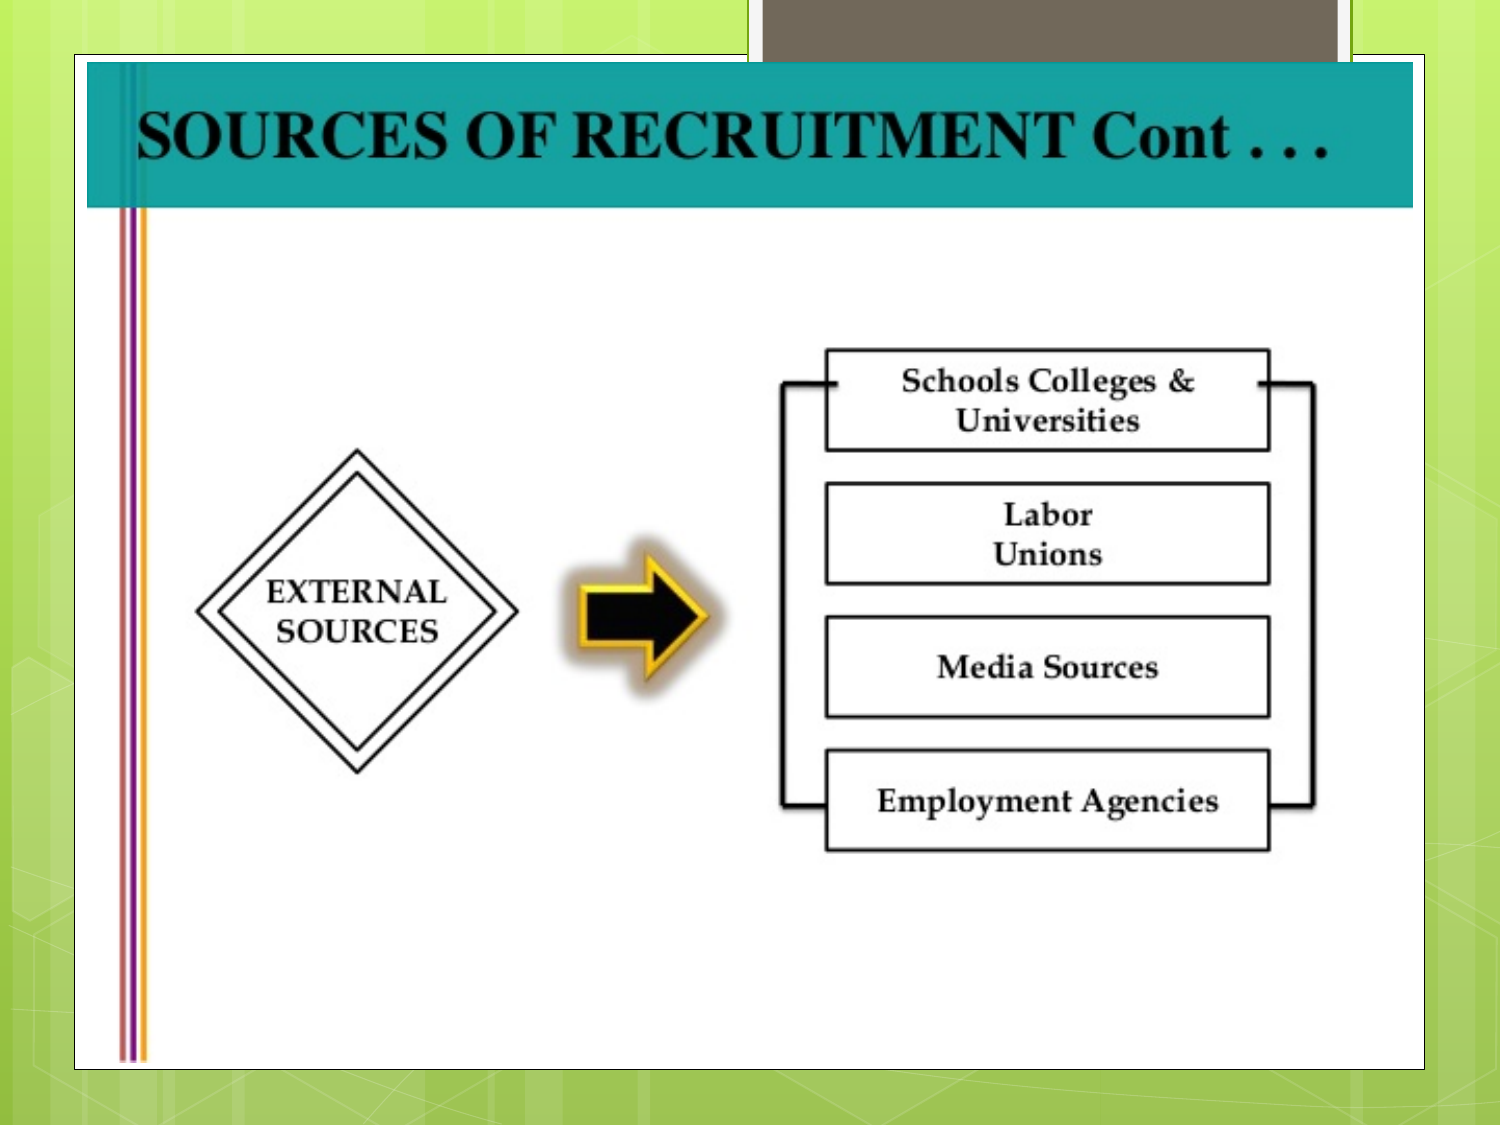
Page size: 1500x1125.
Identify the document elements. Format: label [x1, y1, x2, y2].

list [87, 62, 1413, 1063]
